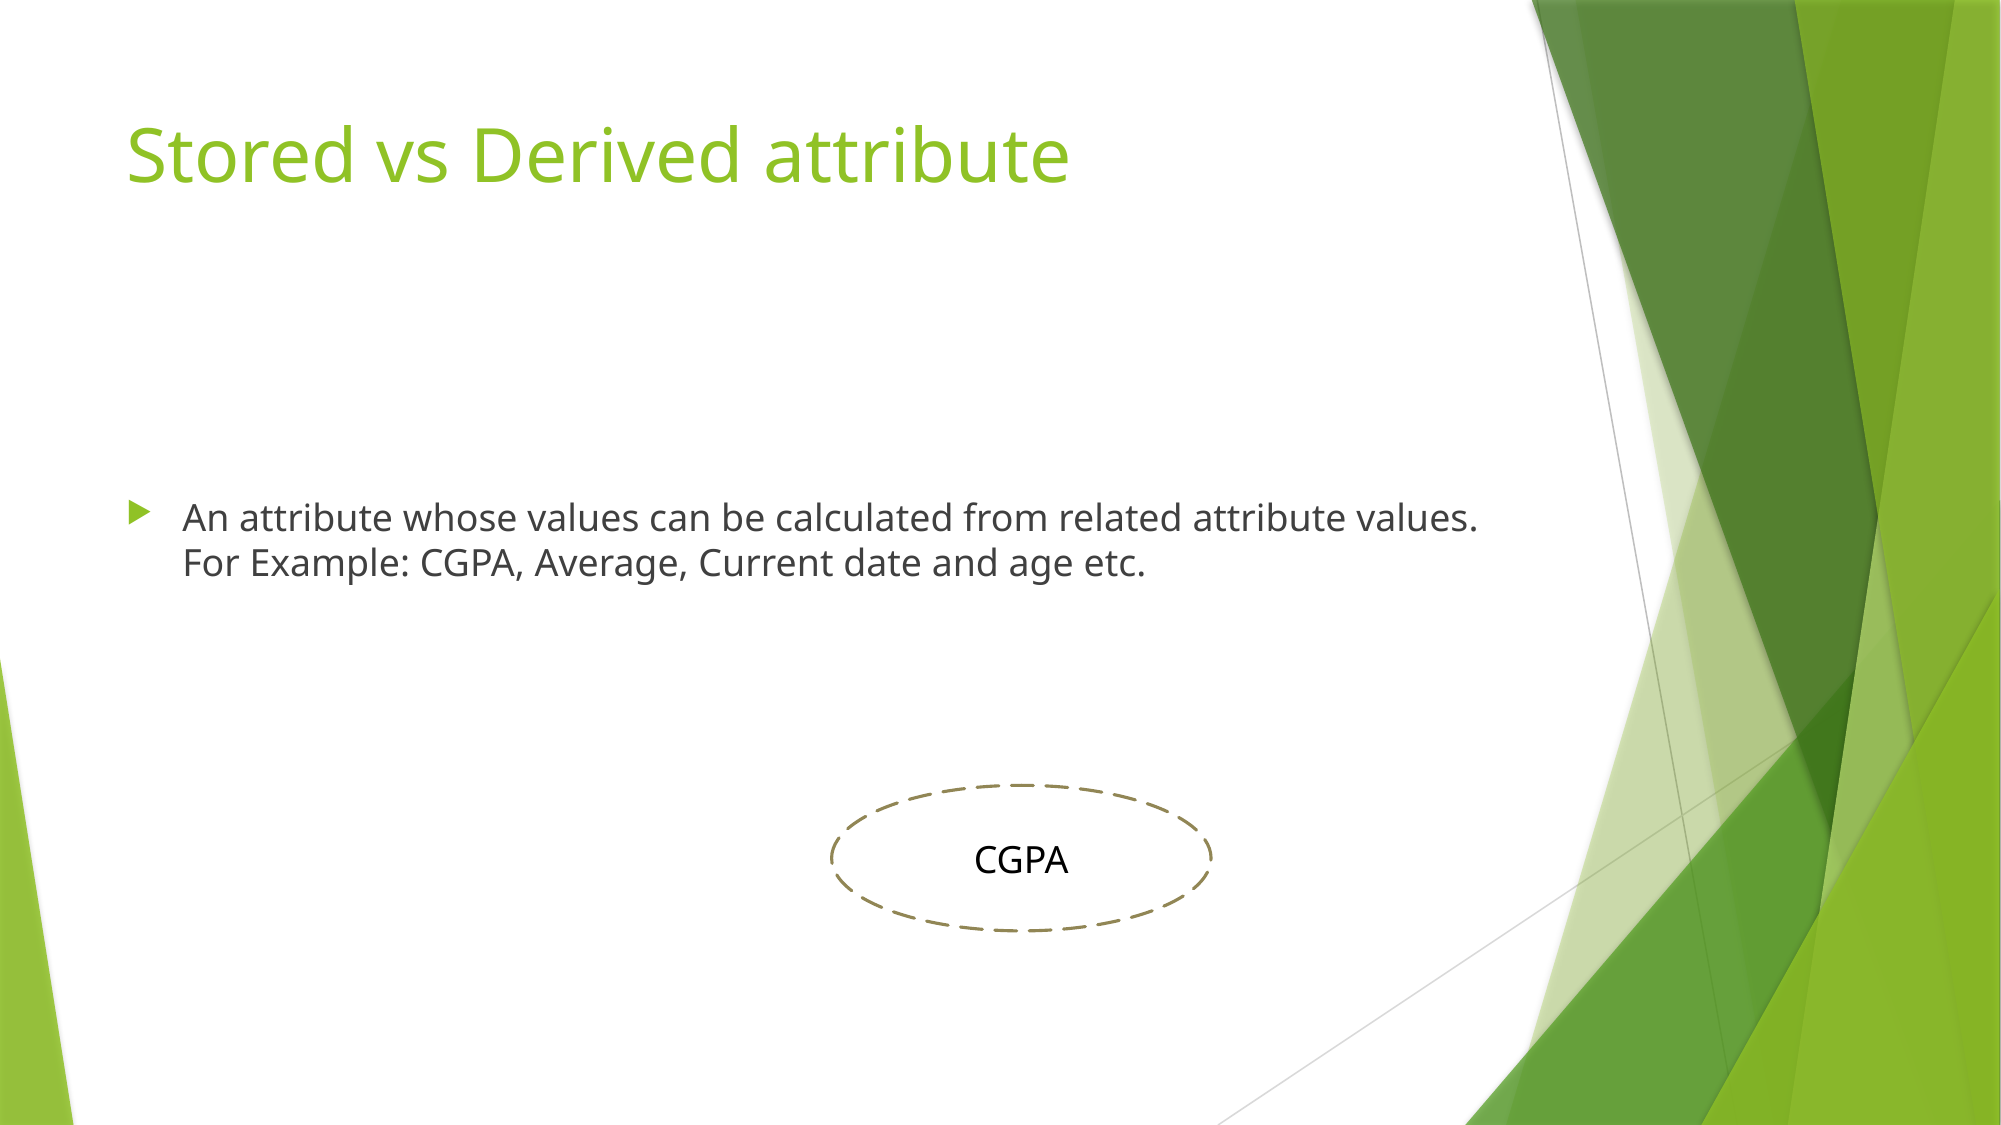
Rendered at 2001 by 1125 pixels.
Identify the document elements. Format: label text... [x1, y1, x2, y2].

text_box CGPA [830, 783, 1213, 933]
list An attribute whose values can be calculated from related attribute values. For Example: CGPA, Average, Current date and age etc. [111, 354, 1522, 992]
title Stored vs Derived attribute [111, 99, 1522, 317]
